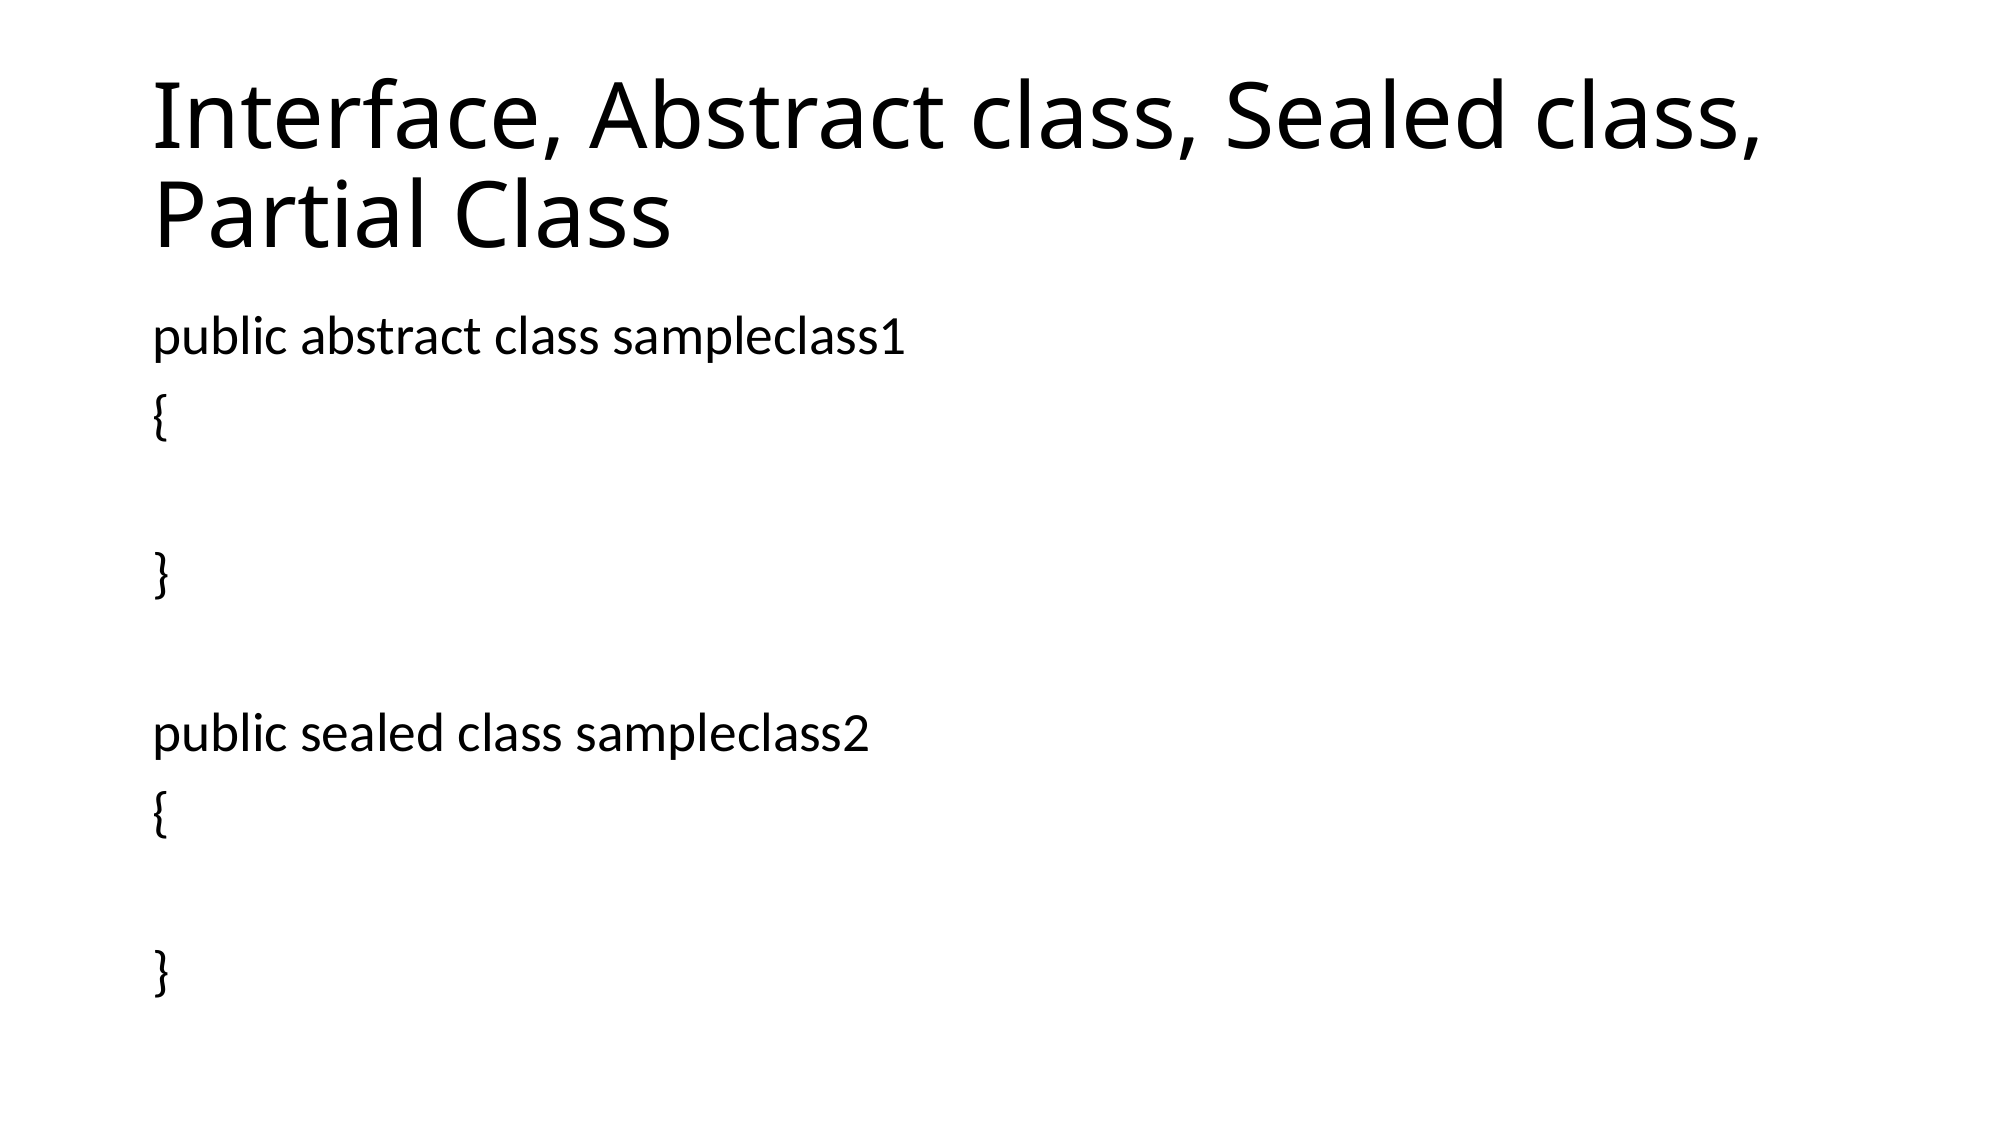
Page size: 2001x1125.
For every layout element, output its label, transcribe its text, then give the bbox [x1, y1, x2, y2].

title Interface, Abstract class, Sealed class, Partial Class [137, 59, 1863, 278]
list public abstract class sampleclass1 { } public sealed class sampleclass2 { } [137, 299, 1863, 1014]
